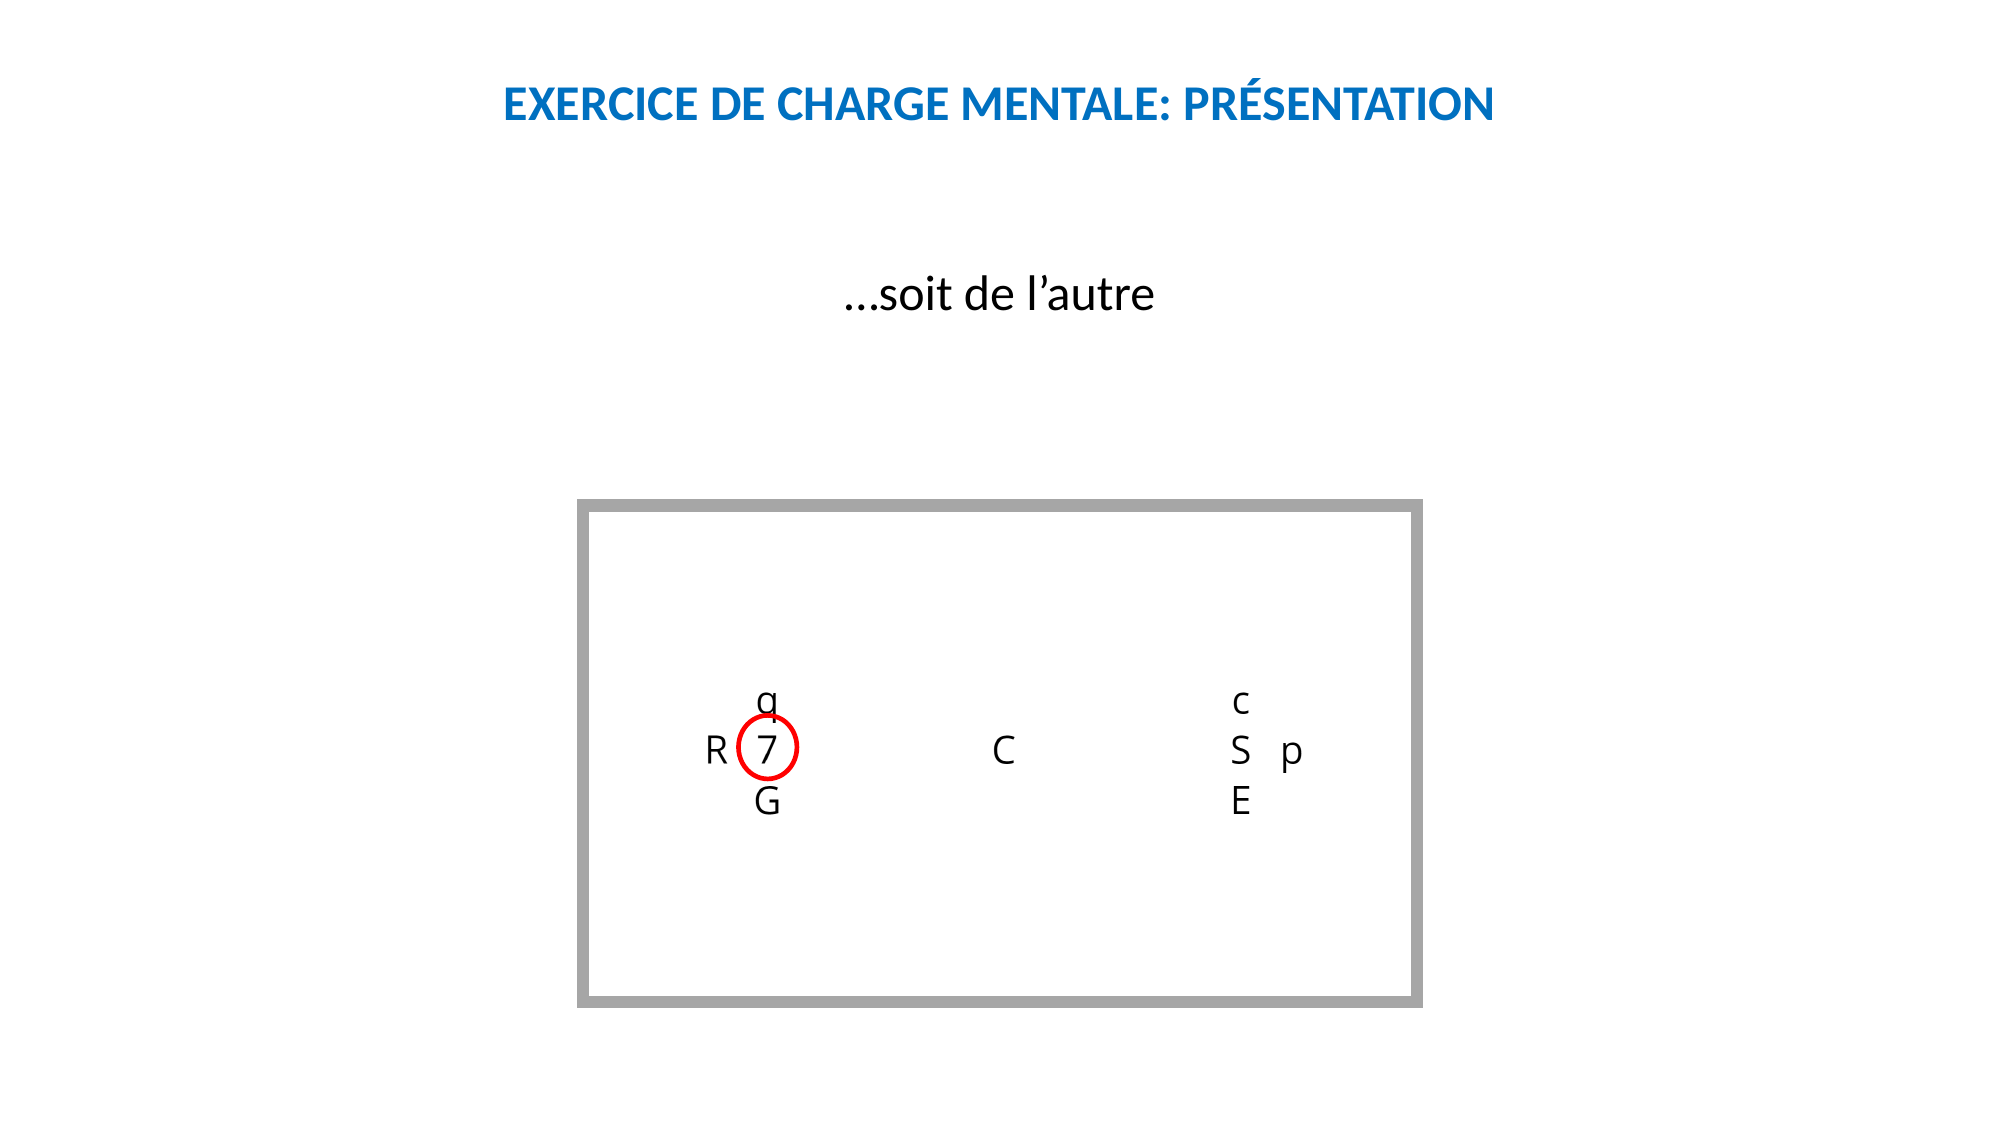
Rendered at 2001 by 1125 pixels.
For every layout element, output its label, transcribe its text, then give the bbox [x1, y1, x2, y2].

text_box [582, 504, 1418, 1003]
text_box …soit de l’autre [307, 253, 1693, 329]
text_box EXERCICE DE CHARGE MENTALE: PRÉSENTATION [320, 62, 1680, 138]
picture [680, 664, 1340, 841]
